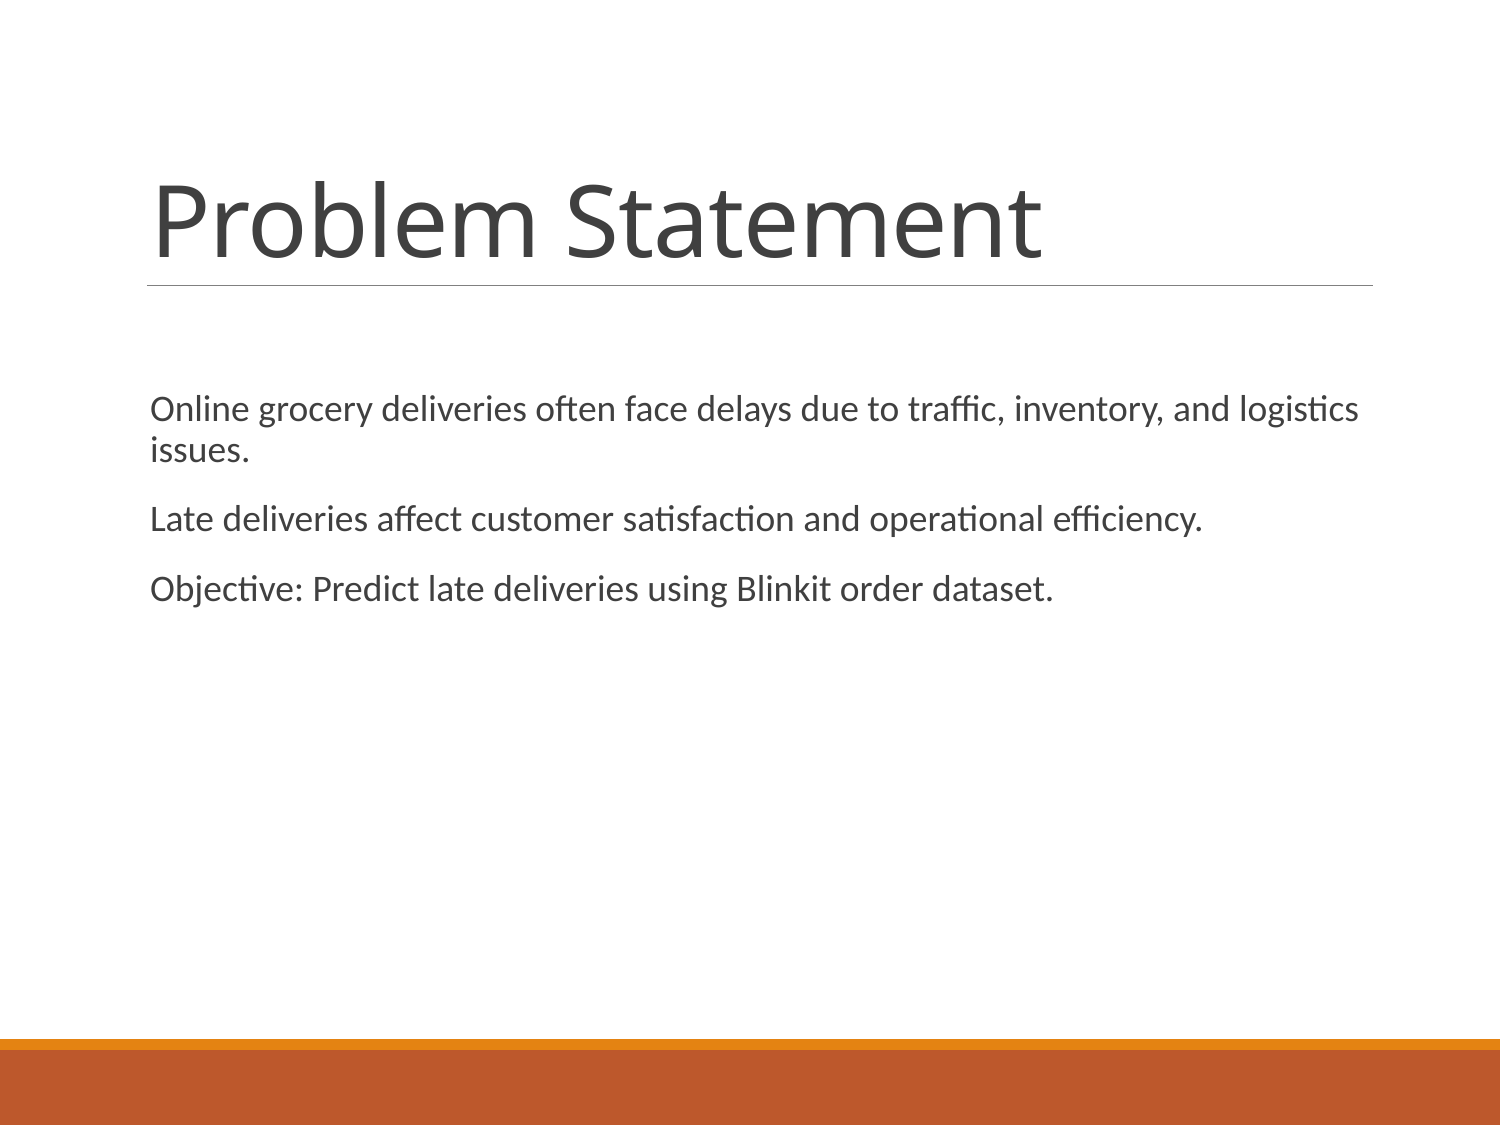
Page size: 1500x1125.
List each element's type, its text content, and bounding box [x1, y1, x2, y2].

list Online grocery deliveries often face delays due to traffic, inventory, and logistics issues. Late deliveries affect customer satisfaction and operational efficiency. Objective: Predict late deliveries using Blinkit order dataset. [135, 302, 1373, 963]
title Problem Statement [135, 47, 1373, 285]
